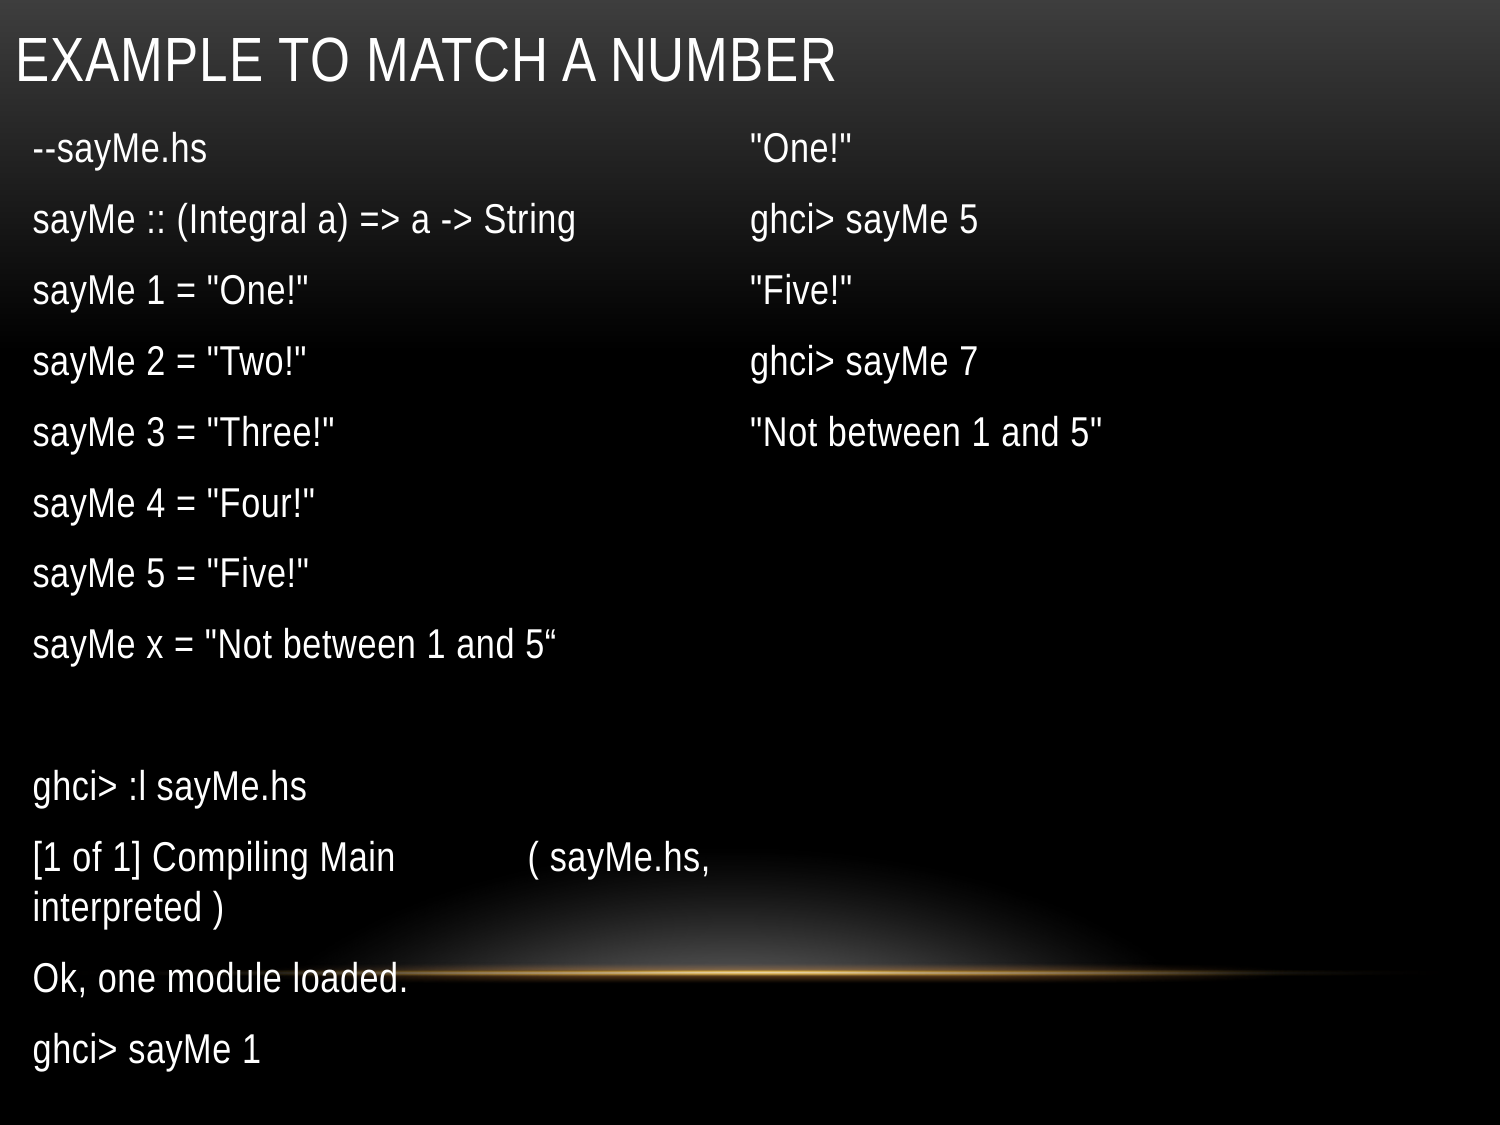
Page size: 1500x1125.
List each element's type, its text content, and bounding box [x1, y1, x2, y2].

title Example to match a number [0, 0, 1300, 102]
picture [0, 0, 1500, 1125]
list --sayMe.hs sayMe :: (Integral a) => a -> String sayMe 1 = "One!" sayMe 2 = "Two!" sayMe 3 = "Three!" sayMe 4 = "Four!" sayMe 5 = "Five!" sayMe x = "Not between 1 and 5“ ghci> :l sayMe.hs [1 of 1] Compiling Main ( sayMe.hs, interpreted ) Ok, one module loaded. ghci> sayMe 1 "One!" ghci> sayMe 5 "Five!" ghci> sayMe 7 "Not between 1 and 5" [17, 113, 1483, 1094]
